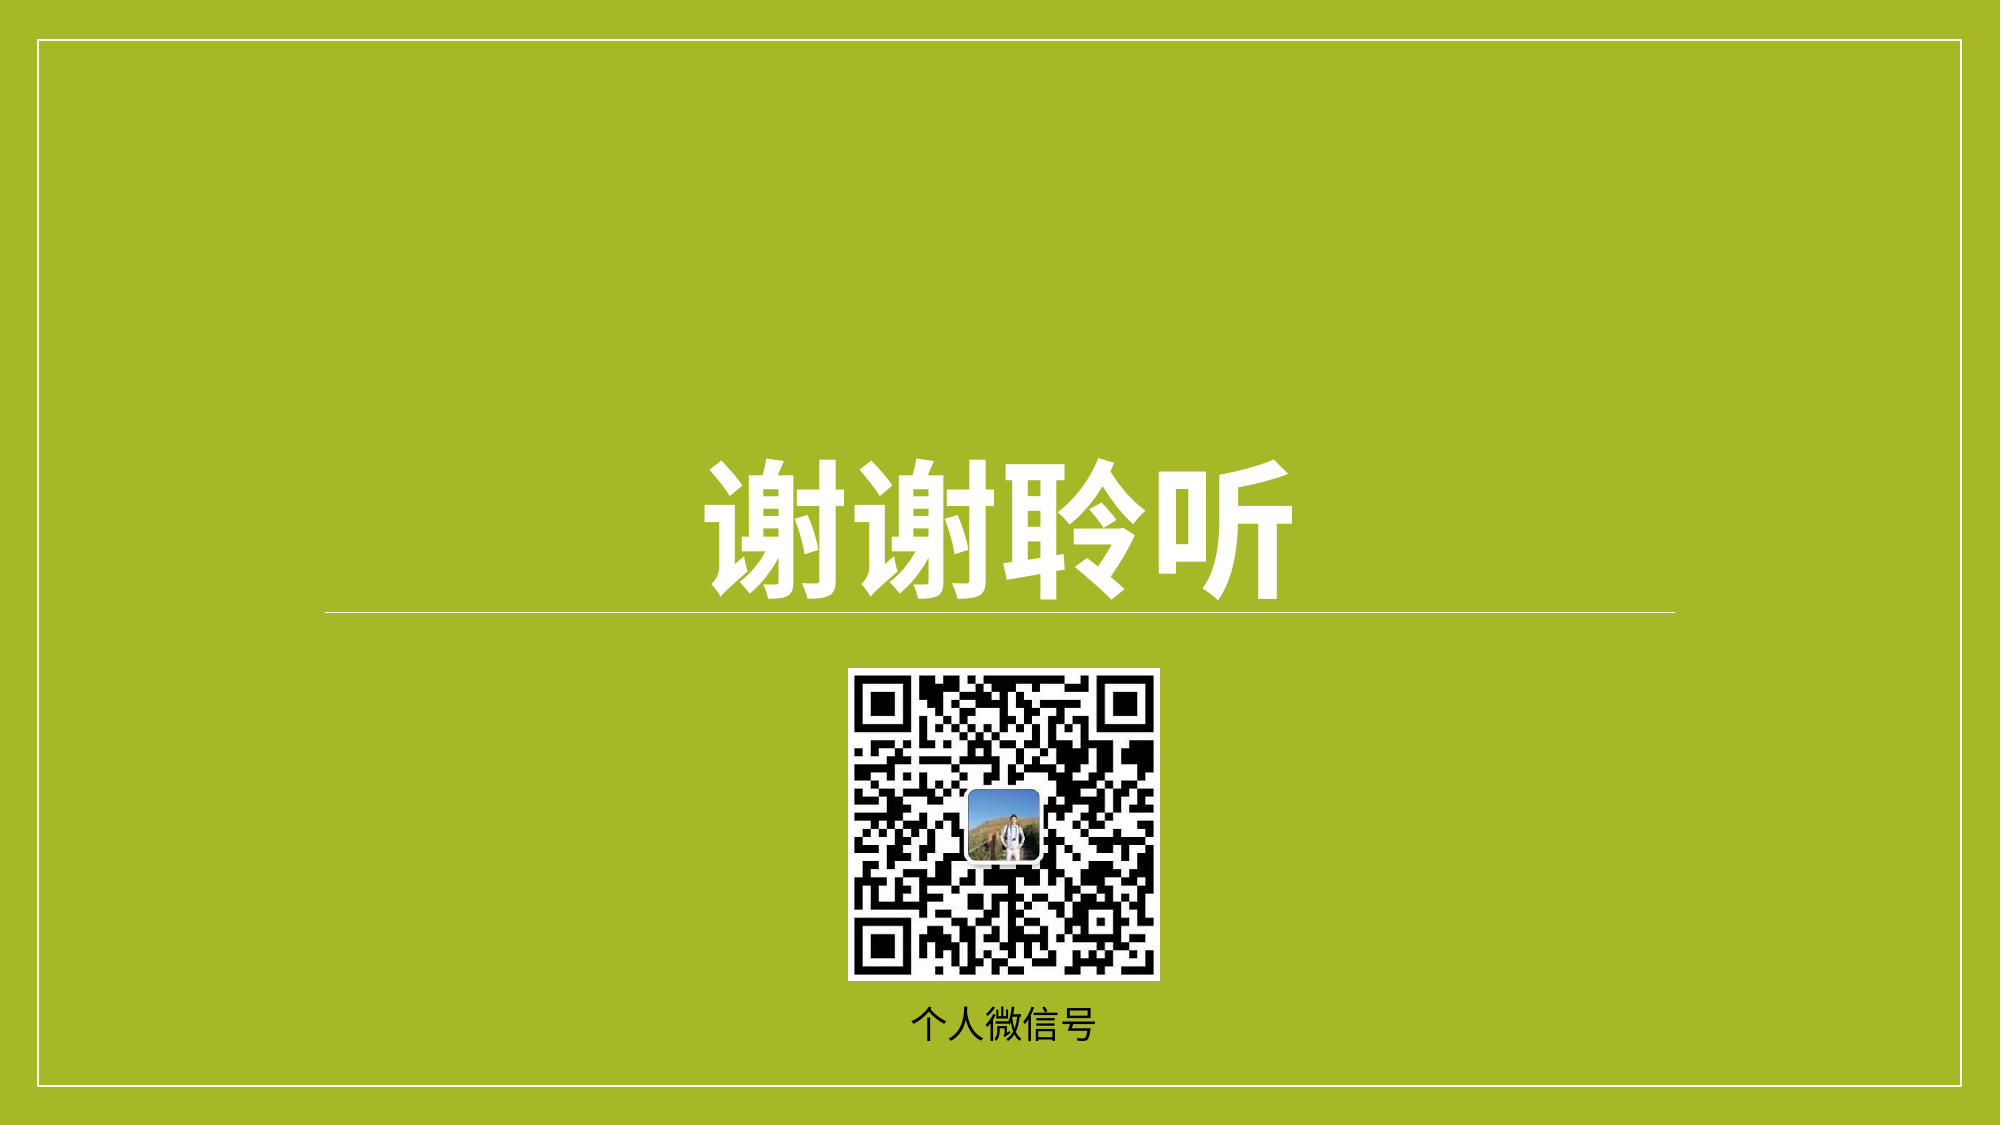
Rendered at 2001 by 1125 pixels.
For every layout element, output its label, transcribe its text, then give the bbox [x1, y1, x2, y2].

picture [848, 668, 1160, 981]
title 谢谢聆听 [182, 144, 1818, 625]
text_box 个人微信号 [895, 993, 1113, 1054]
